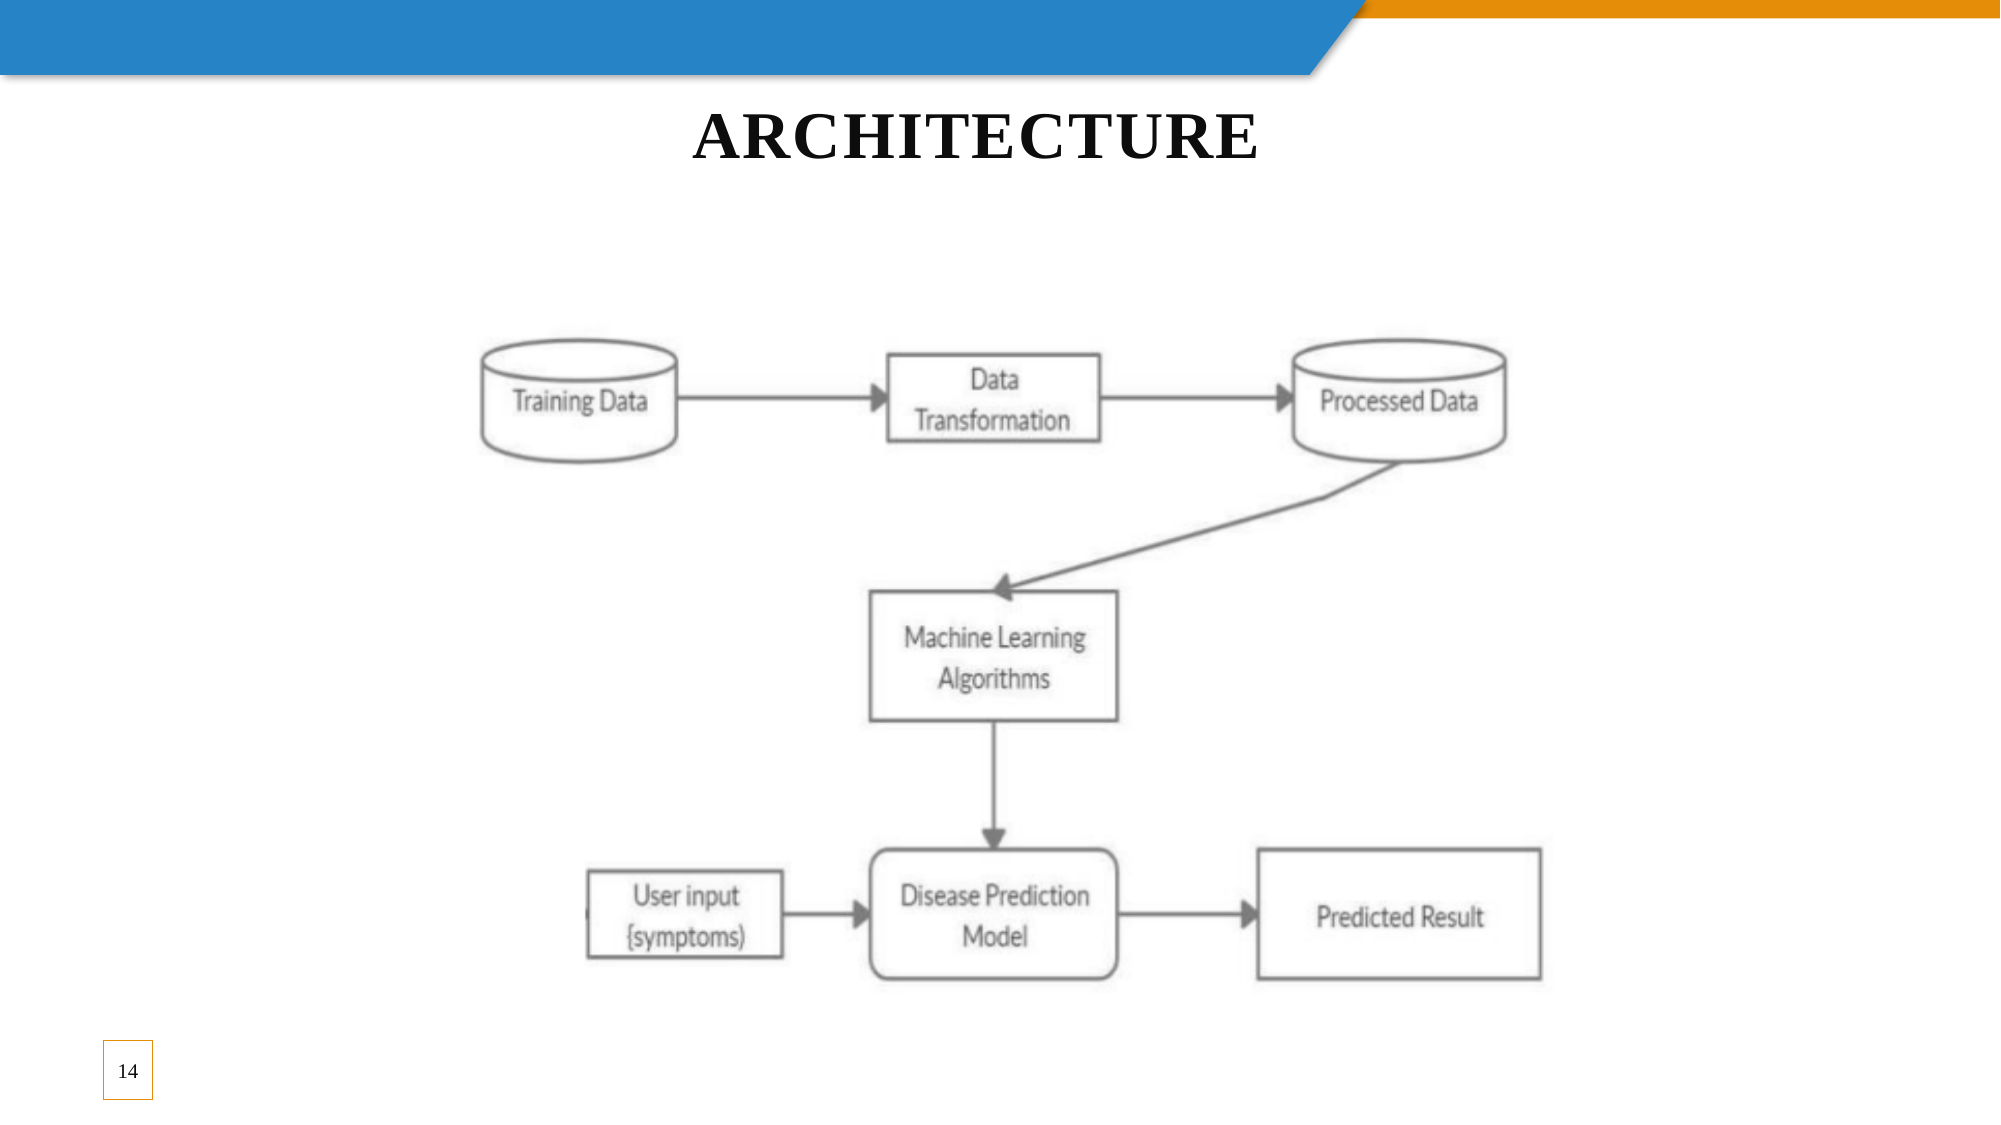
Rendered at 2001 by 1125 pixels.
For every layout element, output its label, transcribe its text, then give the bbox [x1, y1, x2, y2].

title ARCHITECTURE [90, 84, 1863, 201]
picture [349, 290, 1662, 1016]
slide_number 14 [103, 1040, 153, 1100]
